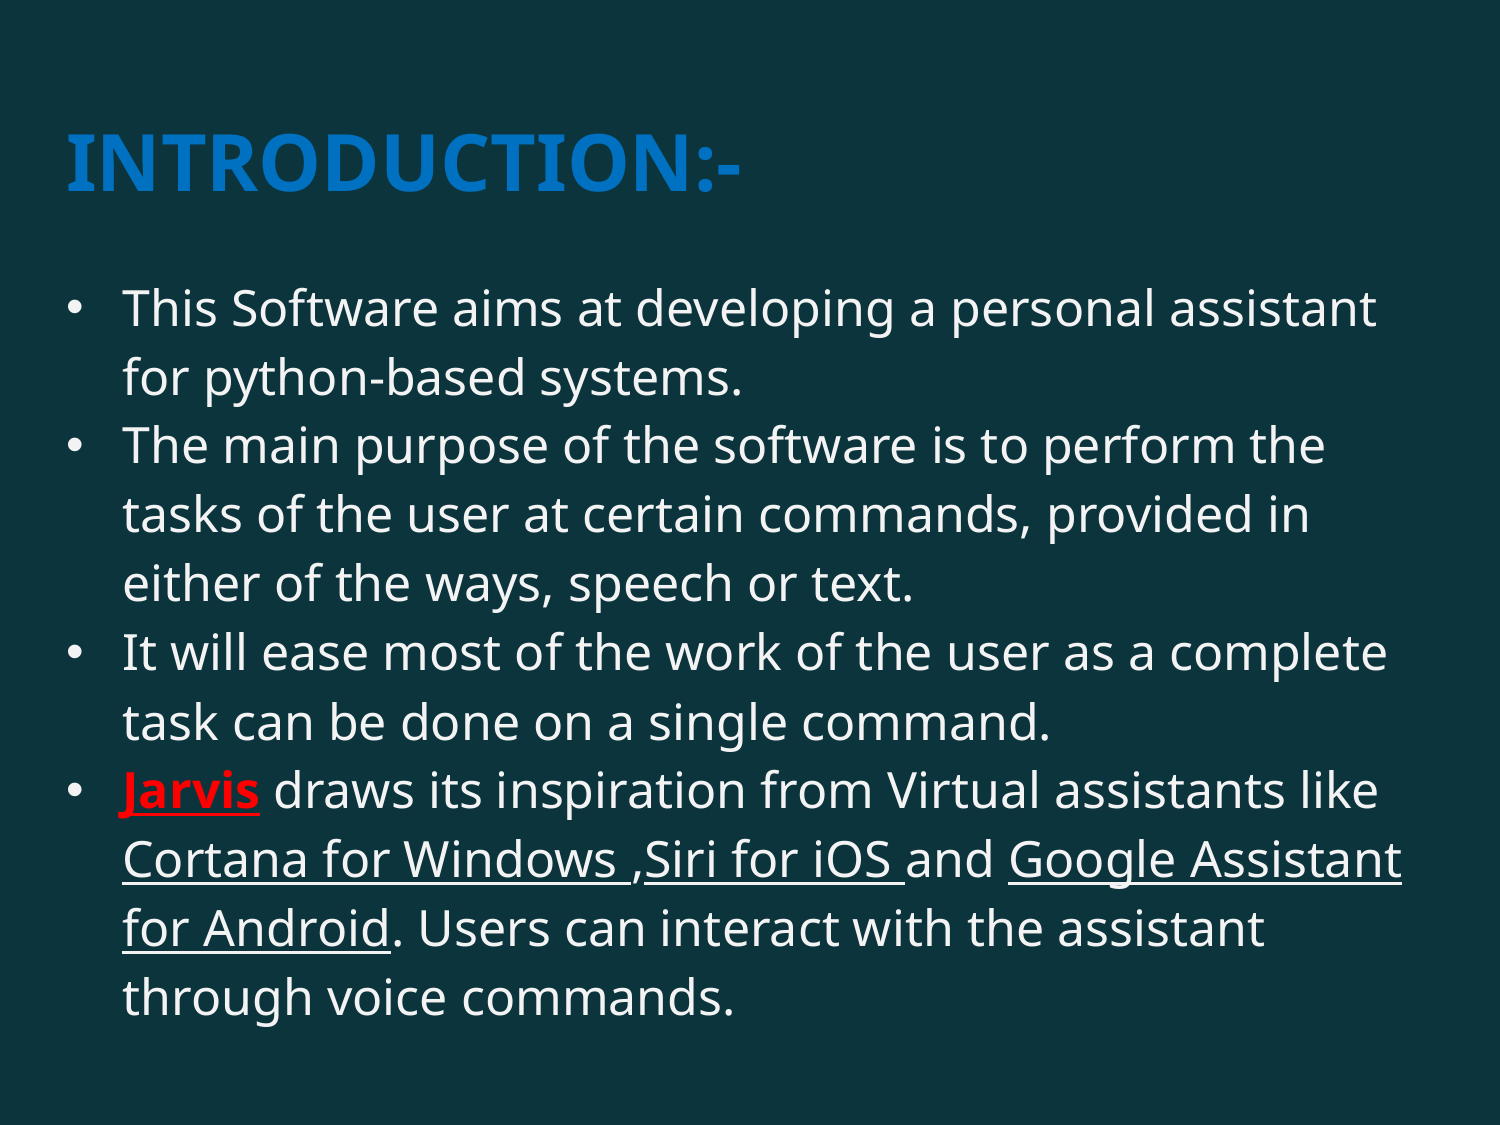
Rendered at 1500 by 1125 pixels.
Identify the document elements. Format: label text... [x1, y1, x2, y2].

title INTRODUCTION:- [51, 97, 1449, 223]
list This Software aims at developing a personal assistant for python-based systems. The main purpose of the software is to perform the tasks of the user at certain commands, provided in either of the ways, speech or text. It will ease most of the work of the user as a complete task can be done on a single command. Jarvis draws its inspiration from Virtual assistants like Cortana for Windows ,Siri for iOS and Google Assistant for Android. Users can interact with the assistant through voice commands. [51, 252, 1449, 1063]
